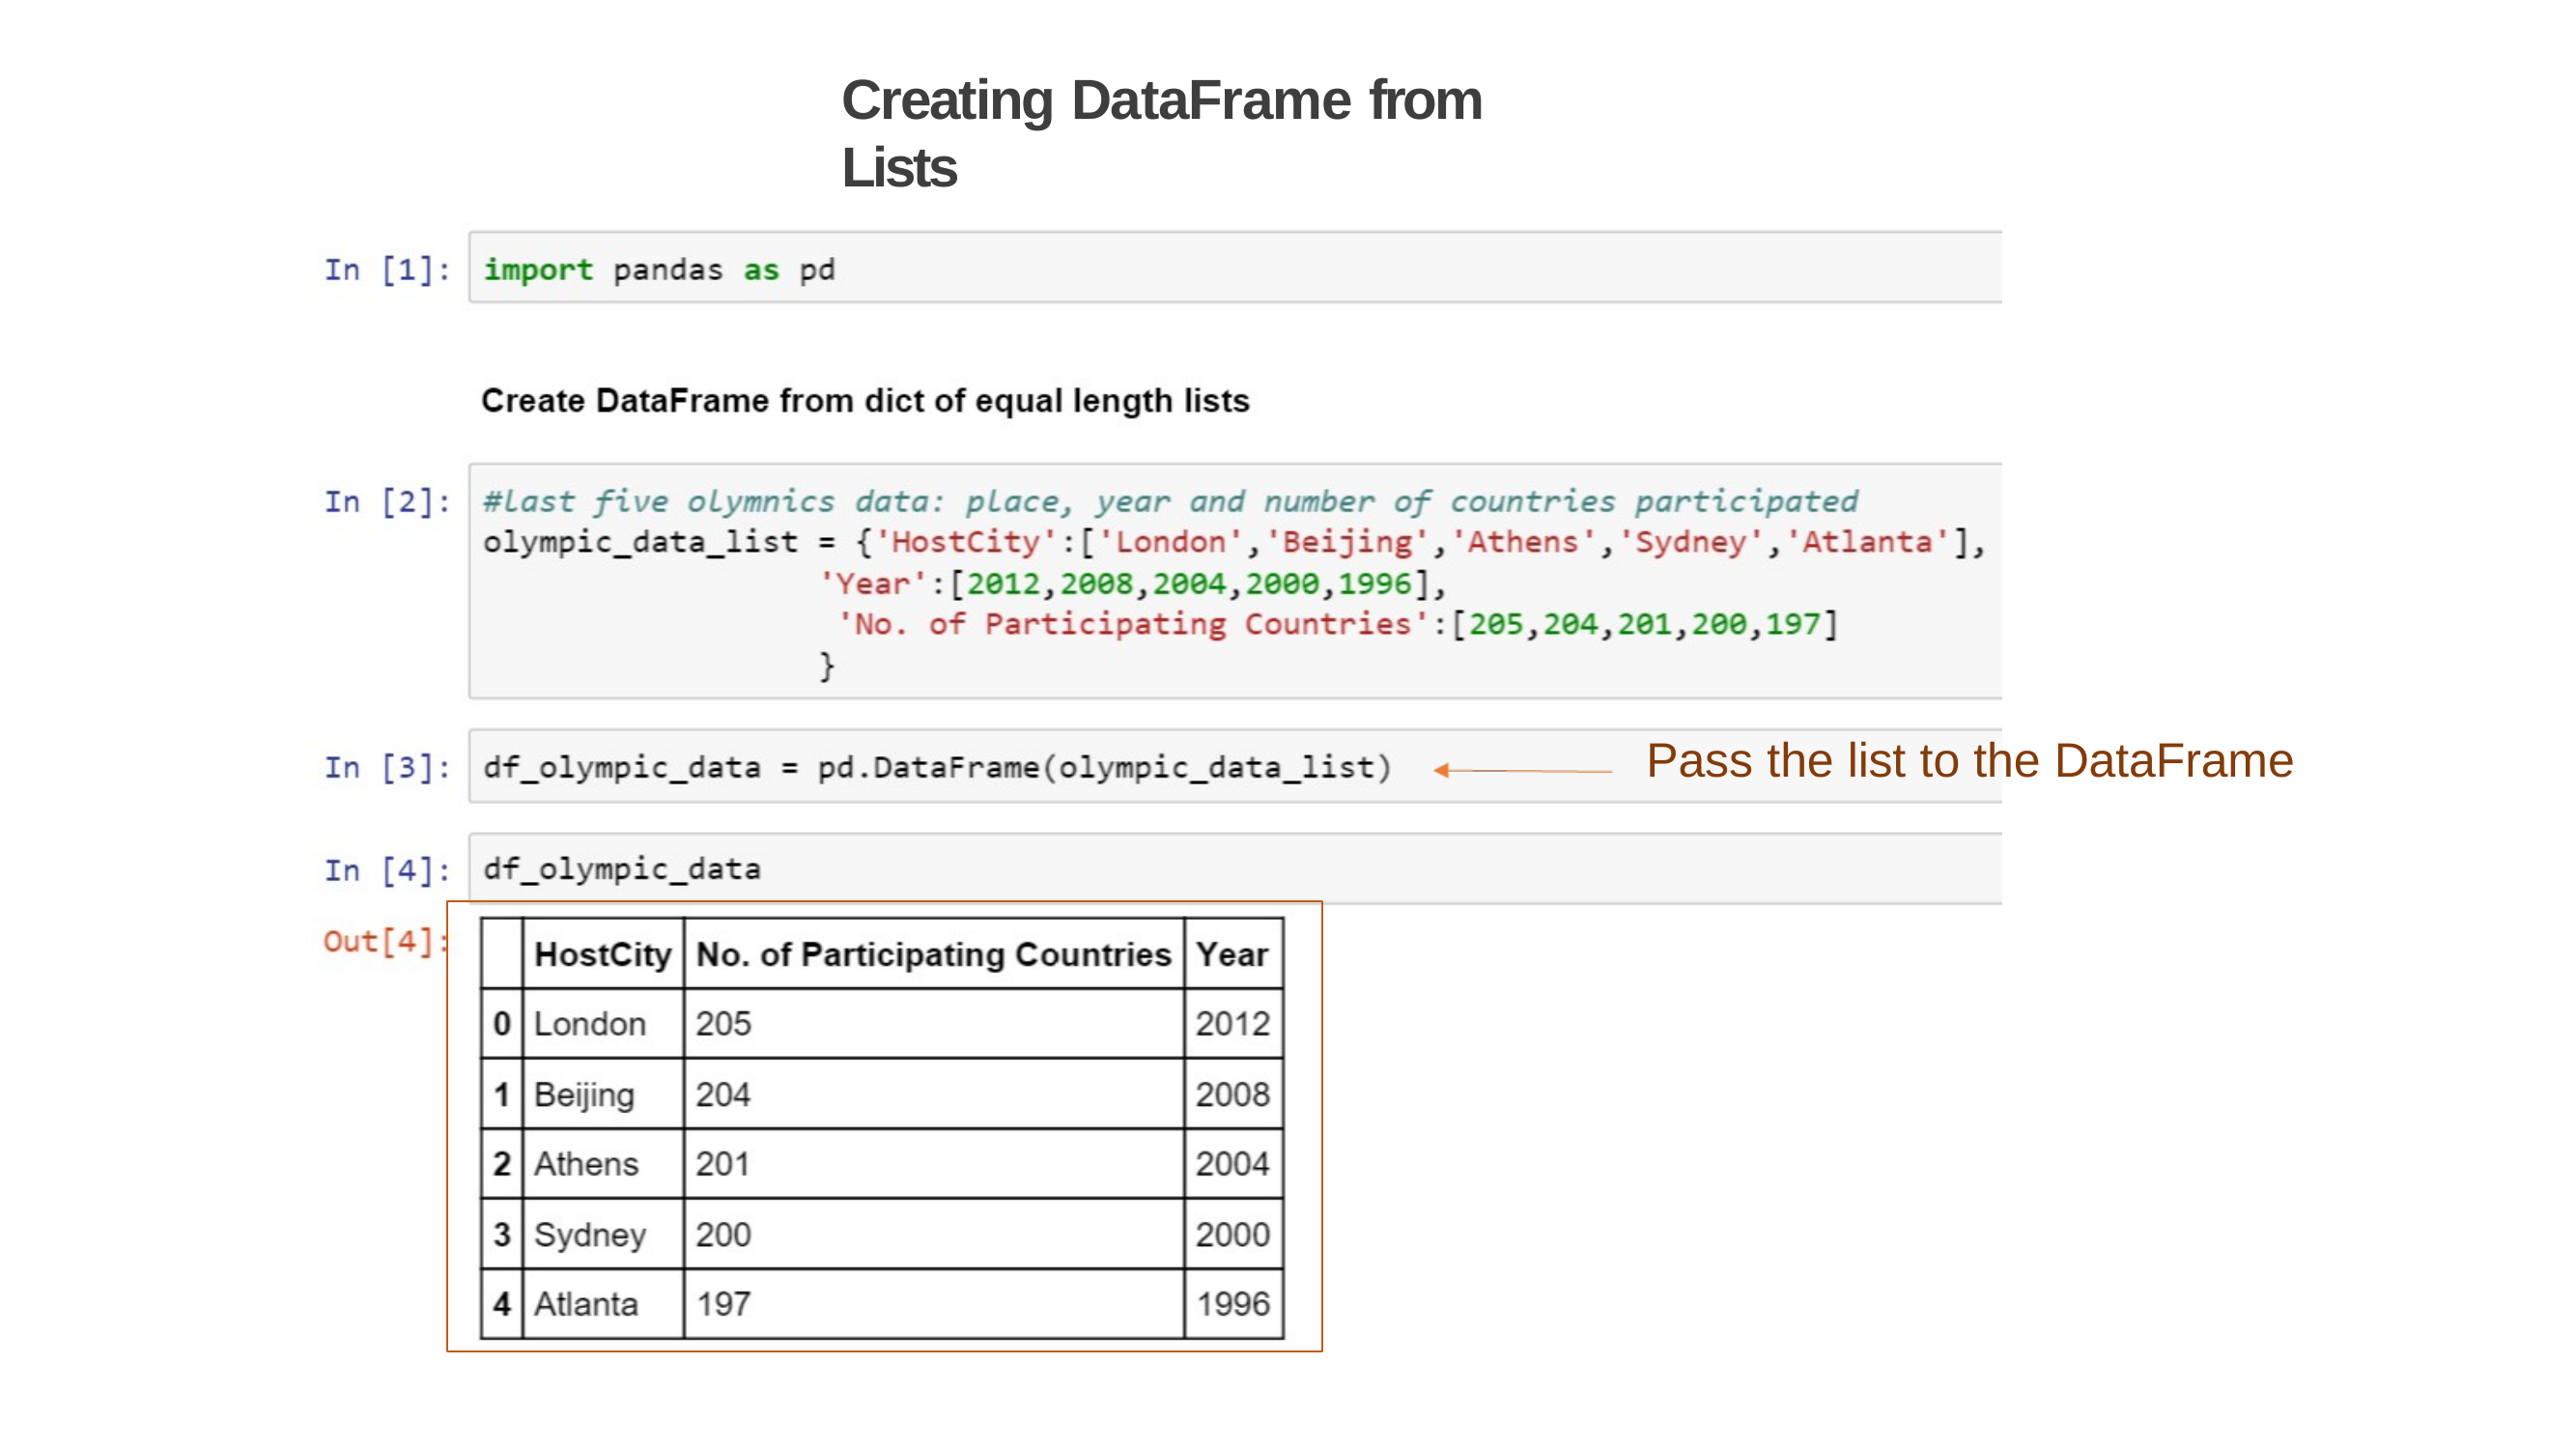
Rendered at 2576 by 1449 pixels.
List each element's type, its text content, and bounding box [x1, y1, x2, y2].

text_box Creating DataFrame from Lists [839, 61, 1615, 198]
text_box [305, 222, 2002, 1352]
text_box Pass the list to the DataFrame [2002, 726, 2299, 787]
picture [1418, 754, 1613, 786]
